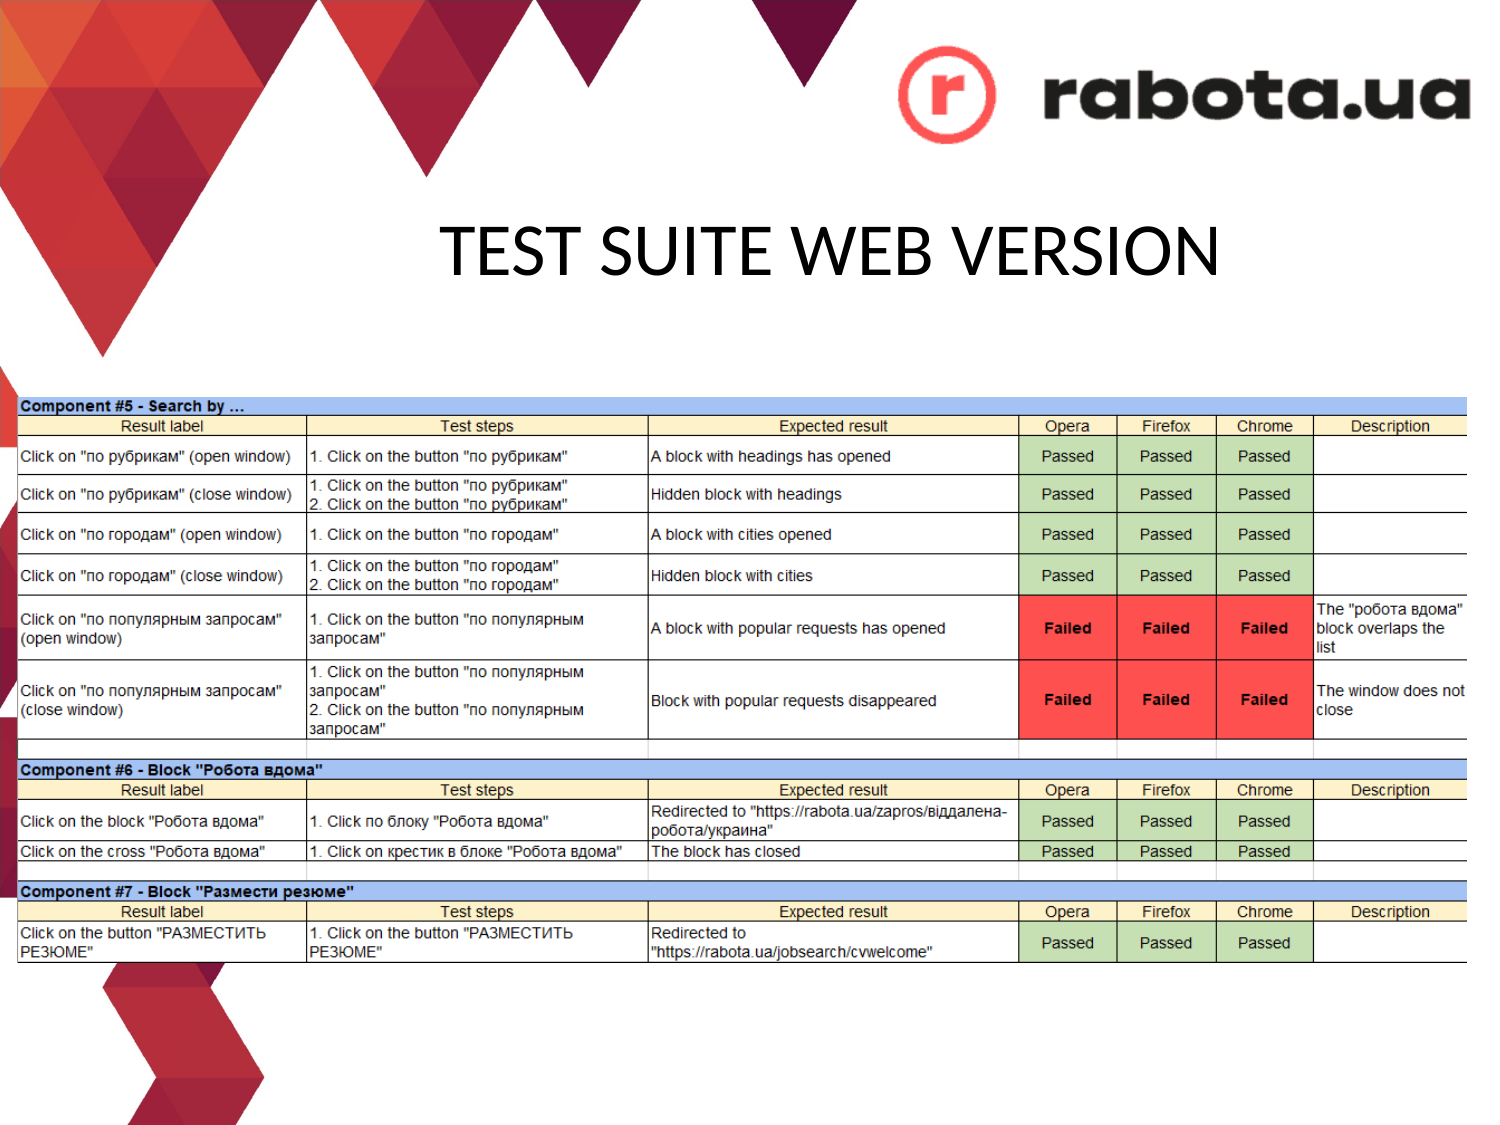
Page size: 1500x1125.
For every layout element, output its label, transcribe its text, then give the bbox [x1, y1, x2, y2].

picture [0, 0, 1500, 1125]
text_box Test suite Web version [289, 175, 1373, 317]
